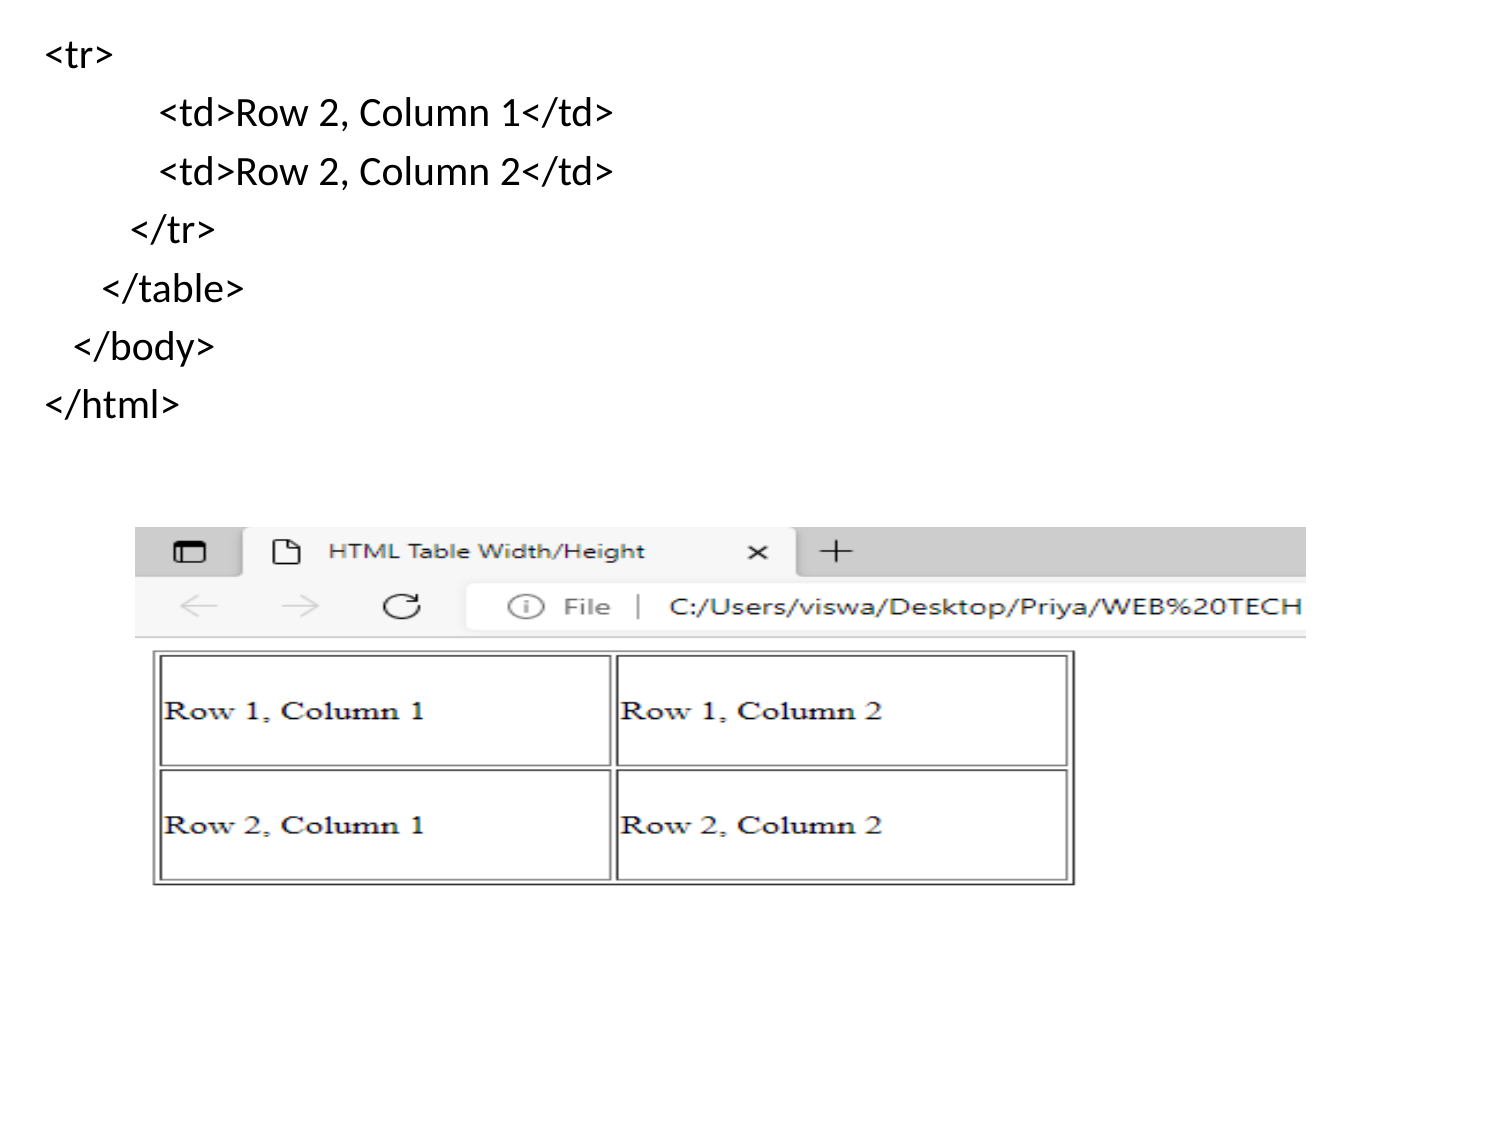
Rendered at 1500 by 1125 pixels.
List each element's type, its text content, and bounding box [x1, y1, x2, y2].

picture [135, 526, 1306, 945]
list <tr> <td>Row 2, Column 1</td> <td>Row 2, Column 2</td> </tr> </table> </body> </html> [29, 19, 1471, 1094]
